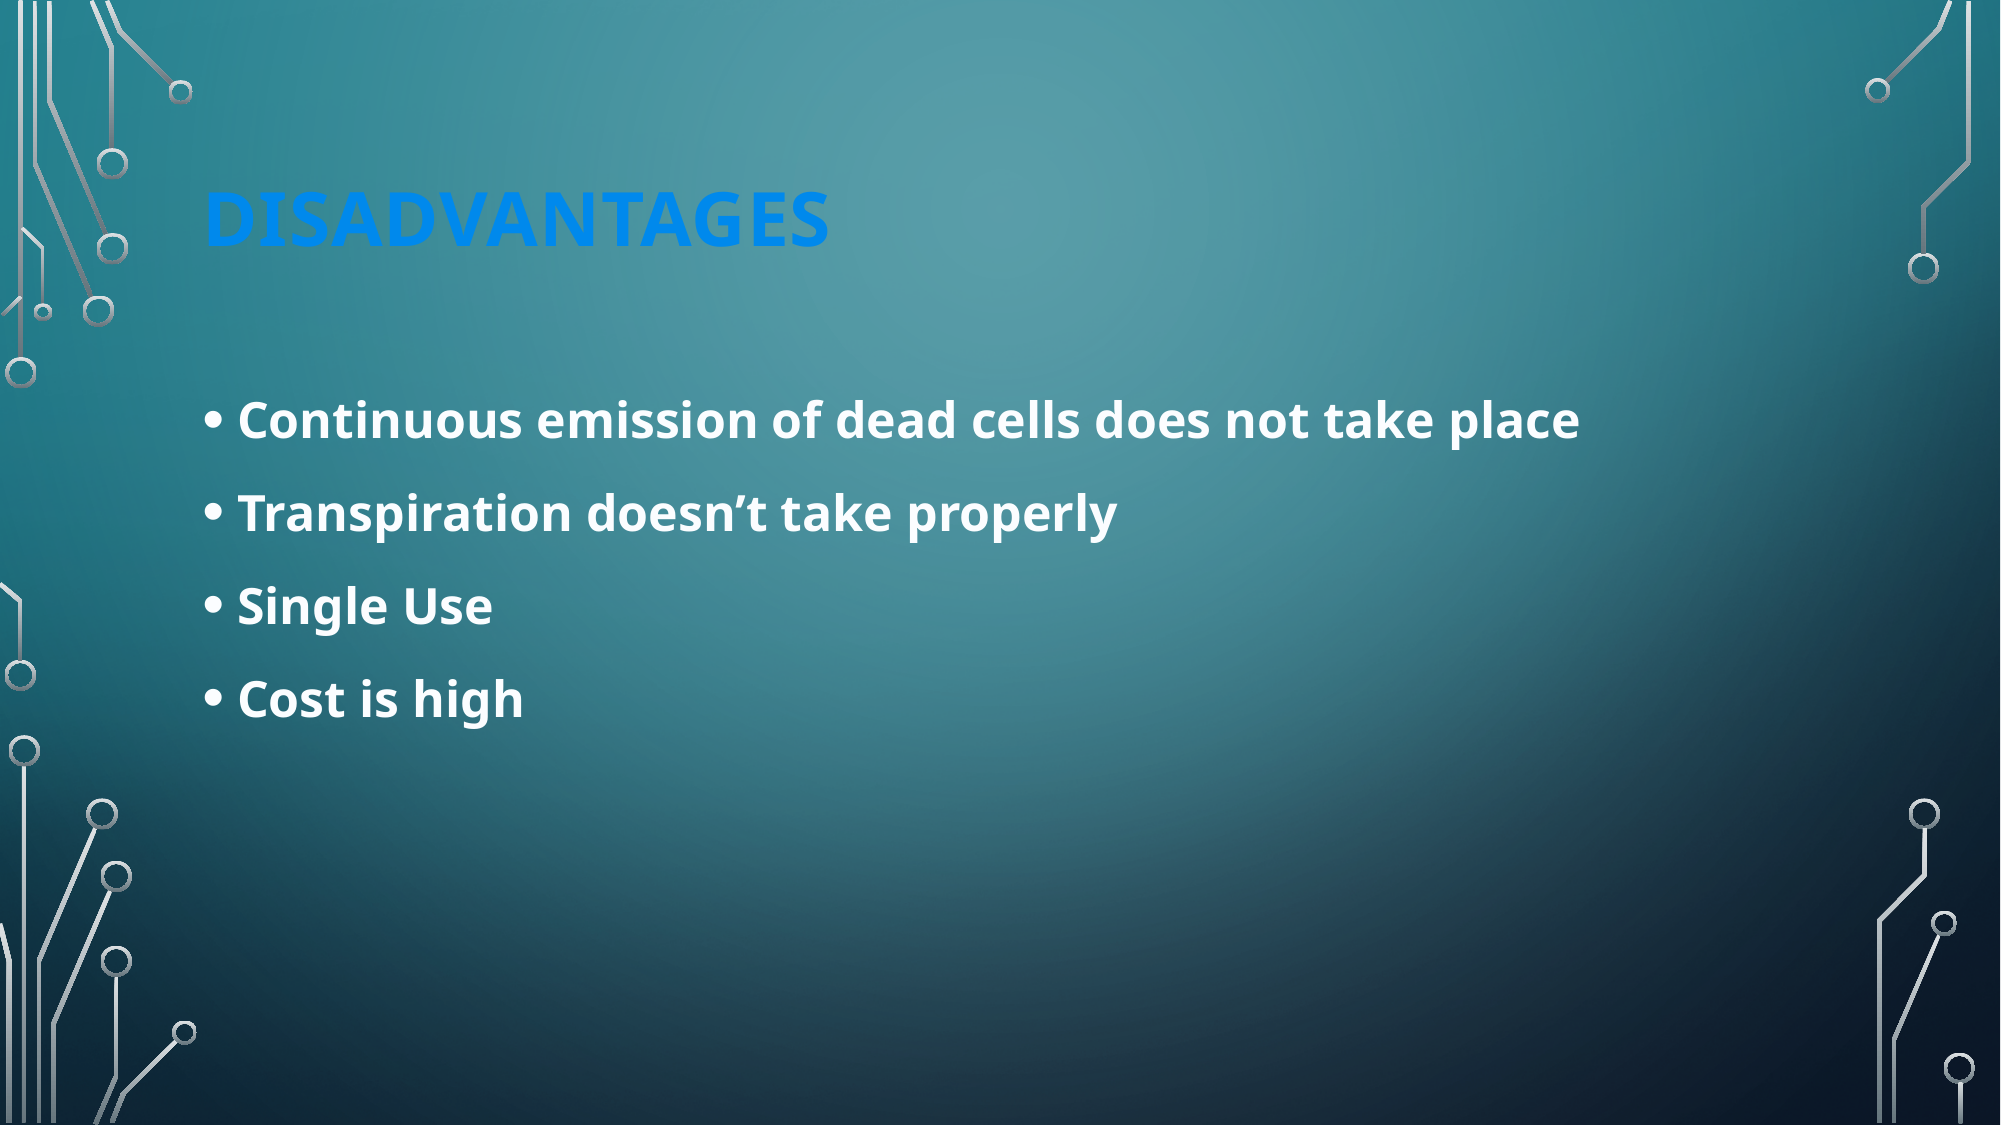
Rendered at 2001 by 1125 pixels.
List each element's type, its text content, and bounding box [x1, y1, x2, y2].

title DISADVANTAGES [187, 101, 1813, 344]
list Continuous emission of dead cells does not take place Transpiration doesn’t take properly Single Use Cost is high [187, 369, 1813, 950]
